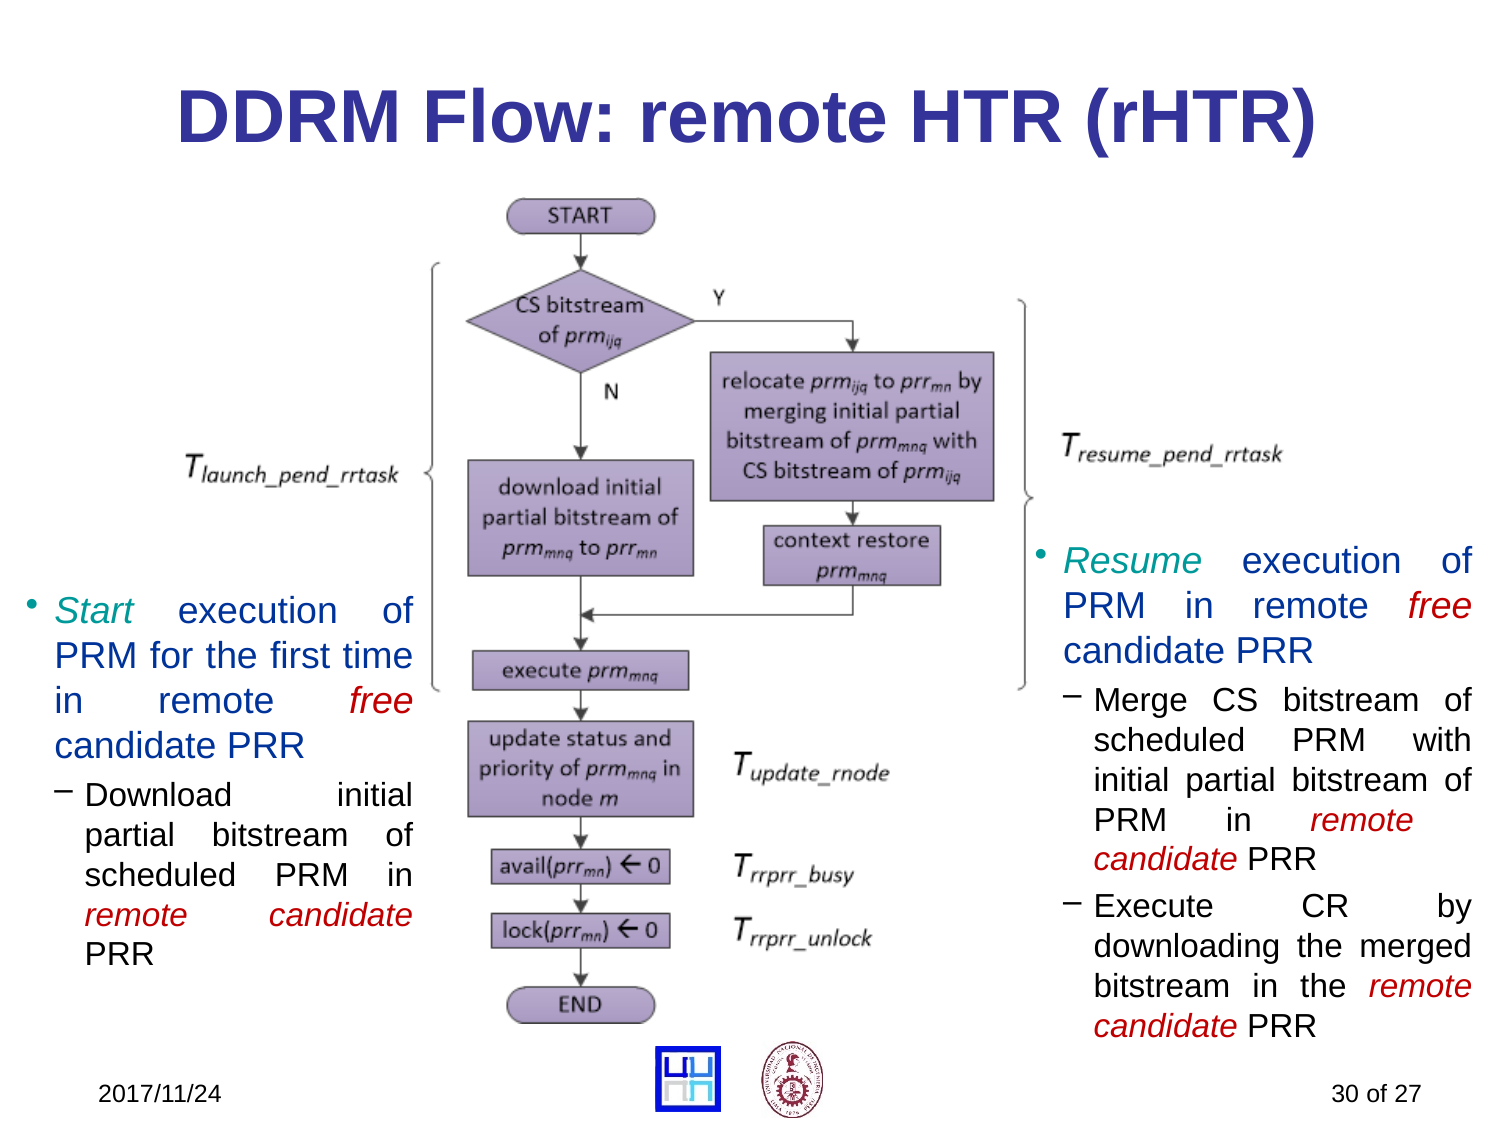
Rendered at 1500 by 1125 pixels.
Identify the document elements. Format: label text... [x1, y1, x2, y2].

picture [183, 197, 1285, 1025]
text_box Start execution of PRM for the first time in remote free candidate PRR Download initial partial bitstream of scheduled PRM in remote candidate PRR [10, 578, 178, 1015]
picture [655, 1046, 721, 1112]
title DDRM Flow: remote HTR (rHTR) [21, 74, 1474, 151]
text_box Resume execution of PRM in remote free candidate PRR Merge CS bitstream of scheduled PRM with initial partial bitstream of PRM in remote candidate PRR Execute CR by downloading the merged bitstream in the remote candidate PRR [1019, 528, 1488, 1071]
picture [761, 1041, 823, 1118]
